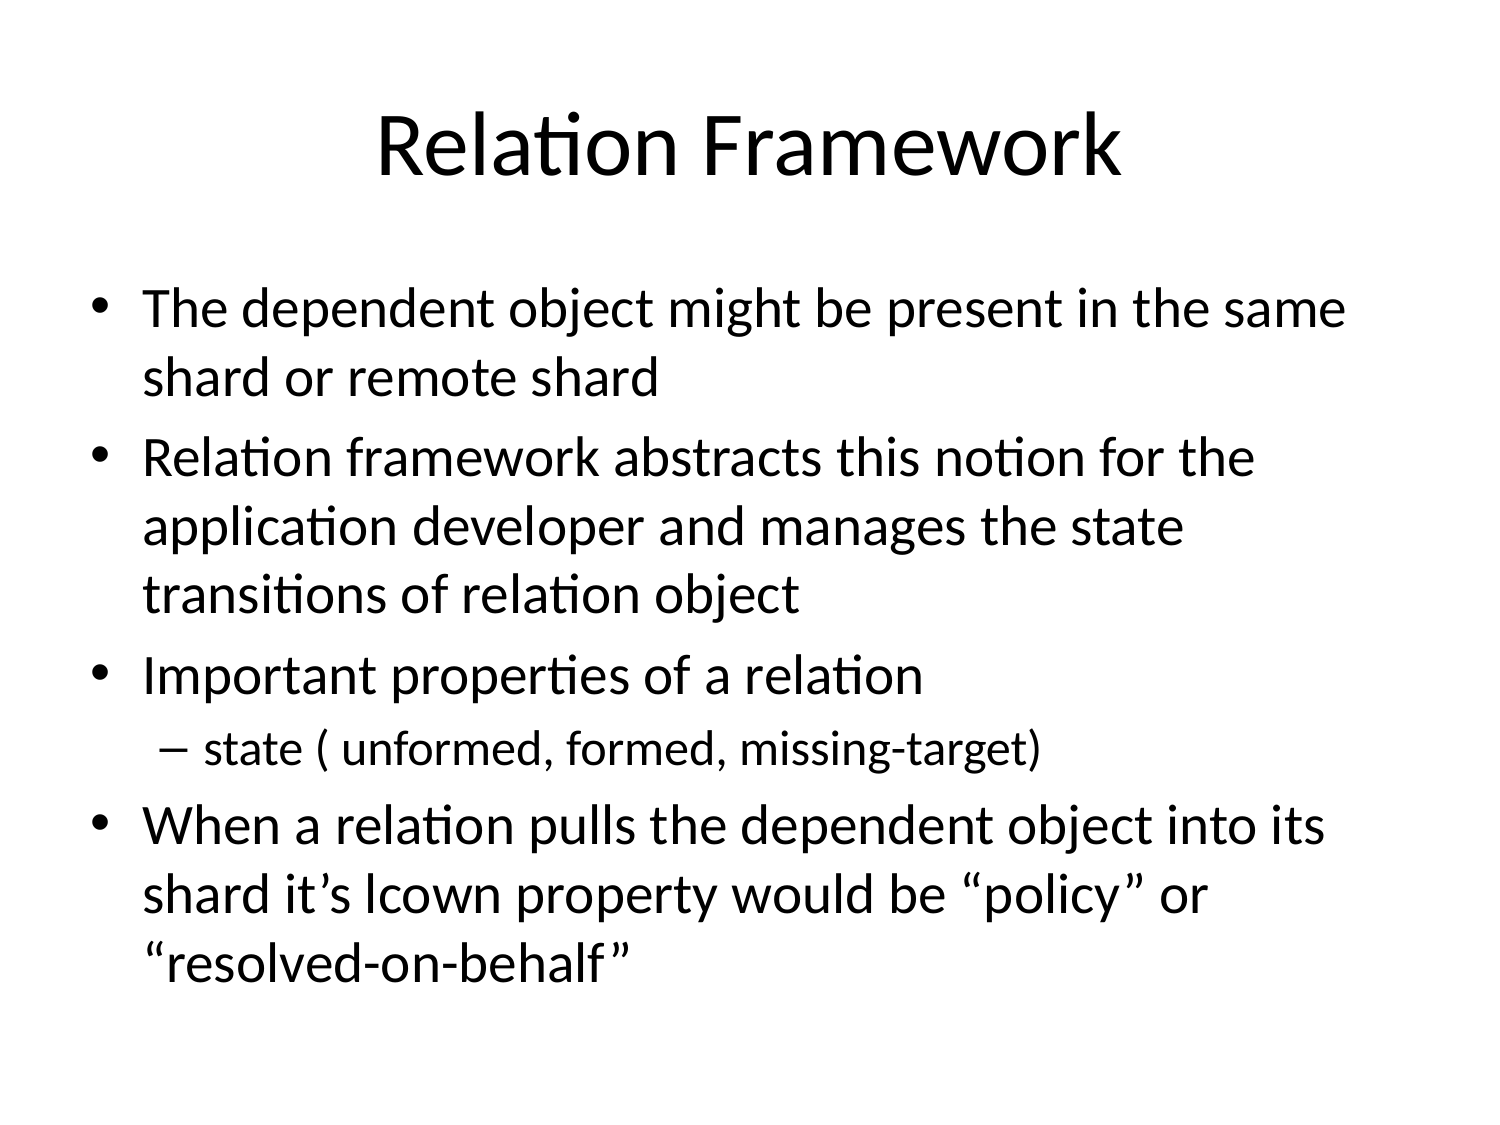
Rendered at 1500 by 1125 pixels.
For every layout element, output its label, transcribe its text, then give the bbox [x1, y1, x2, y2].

title Relation Framework [75, 45, 1425, 233]
list The dependent object might be present in the same shard or remote shard Relation framework abstracts this notion for the application developer and manages the state transitions of relation object Important properties of a relation state ( unformed, formed, missing-target) When a relation pulls the dependent object into its shard it’s lcown property would be “policy” or “resolved-on-behalf” [75, 262, 1425, 1005]
